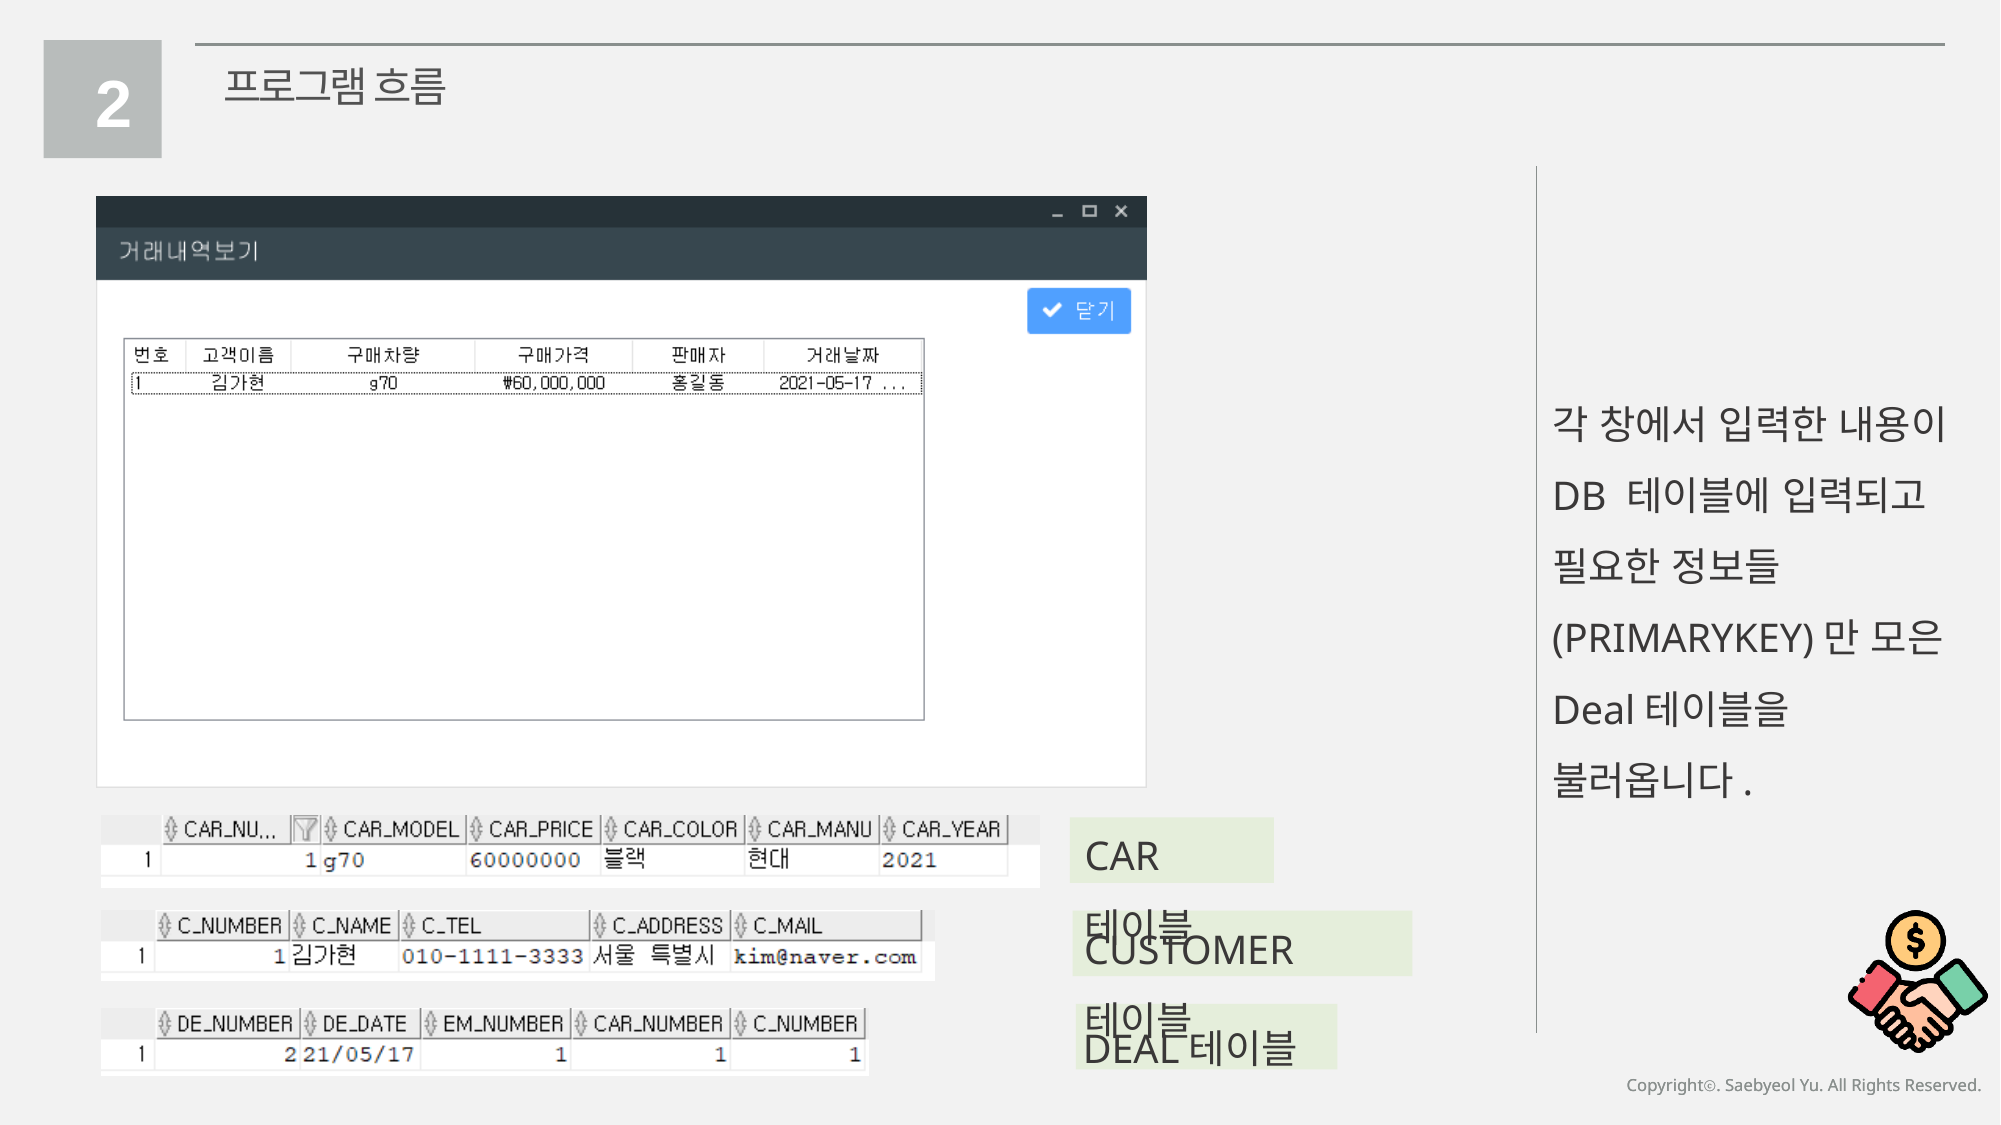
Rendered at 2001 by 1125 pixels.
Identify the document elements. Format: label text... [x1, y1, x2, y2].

picture [101, 910, 935, 982]
text_box 프로그램 흐름 [208, 53, 463, 118]
picture [1846, 910, 1989, 1054]
text_box 2 [80, 52, 123, 148]
picture [101, 815, 1040, 888]
text_box 각 창에서 입력한 내용이 DB 테이블에 입력되고 필요한 정보들(PRIMARYKEY)만 모은 Deal테이블을 불러옵니다. [1537, 368, 1996, 811]
text_box CUSTOMER테이블 [1069, 893, 1411, 1051]
text_box DEAL테이블 [1068, 992, 1346, 1079]
text_box [42, 39, 163, 159]
picture [101, 1008, 869, 1076]
picture [96, 196, 1147, 788]
text_box CAR테이블 [1069, 800, 1286, 893]
text_box Copyrightⓒ. Saebyeol Yu. All Rights Reserved. [1611, 1067, 1998, 1102]
